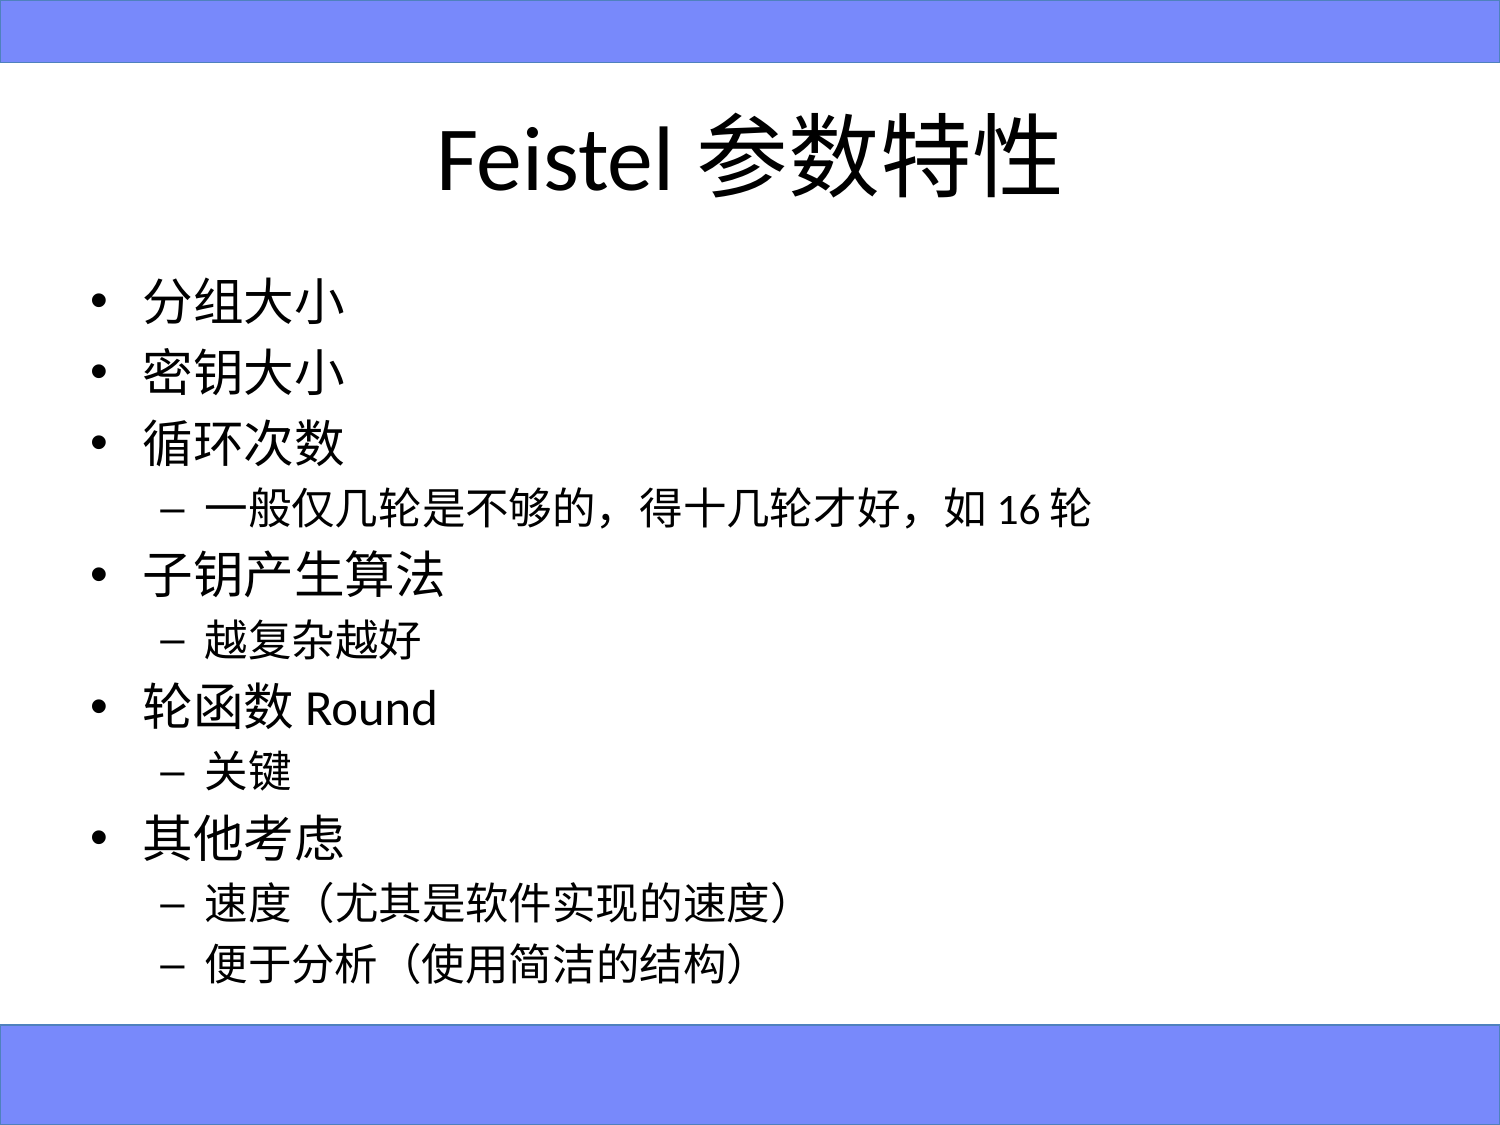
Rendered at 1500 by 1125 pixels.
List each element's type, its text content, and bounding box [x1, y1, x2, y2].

list 分组大小 密钥大小 循环次数 一般仅几轮是不够的，得十几轮才好，如16轮 子钥产生算法 越复杂越好 轮函数Round 关键 其他考虑 速度（尤其是软件实现的速度） 便于分析（使用简洁的结构） [75, 262, 1425, 1005]
title Feistel参数特性 [75, 87, 1425, 221]
